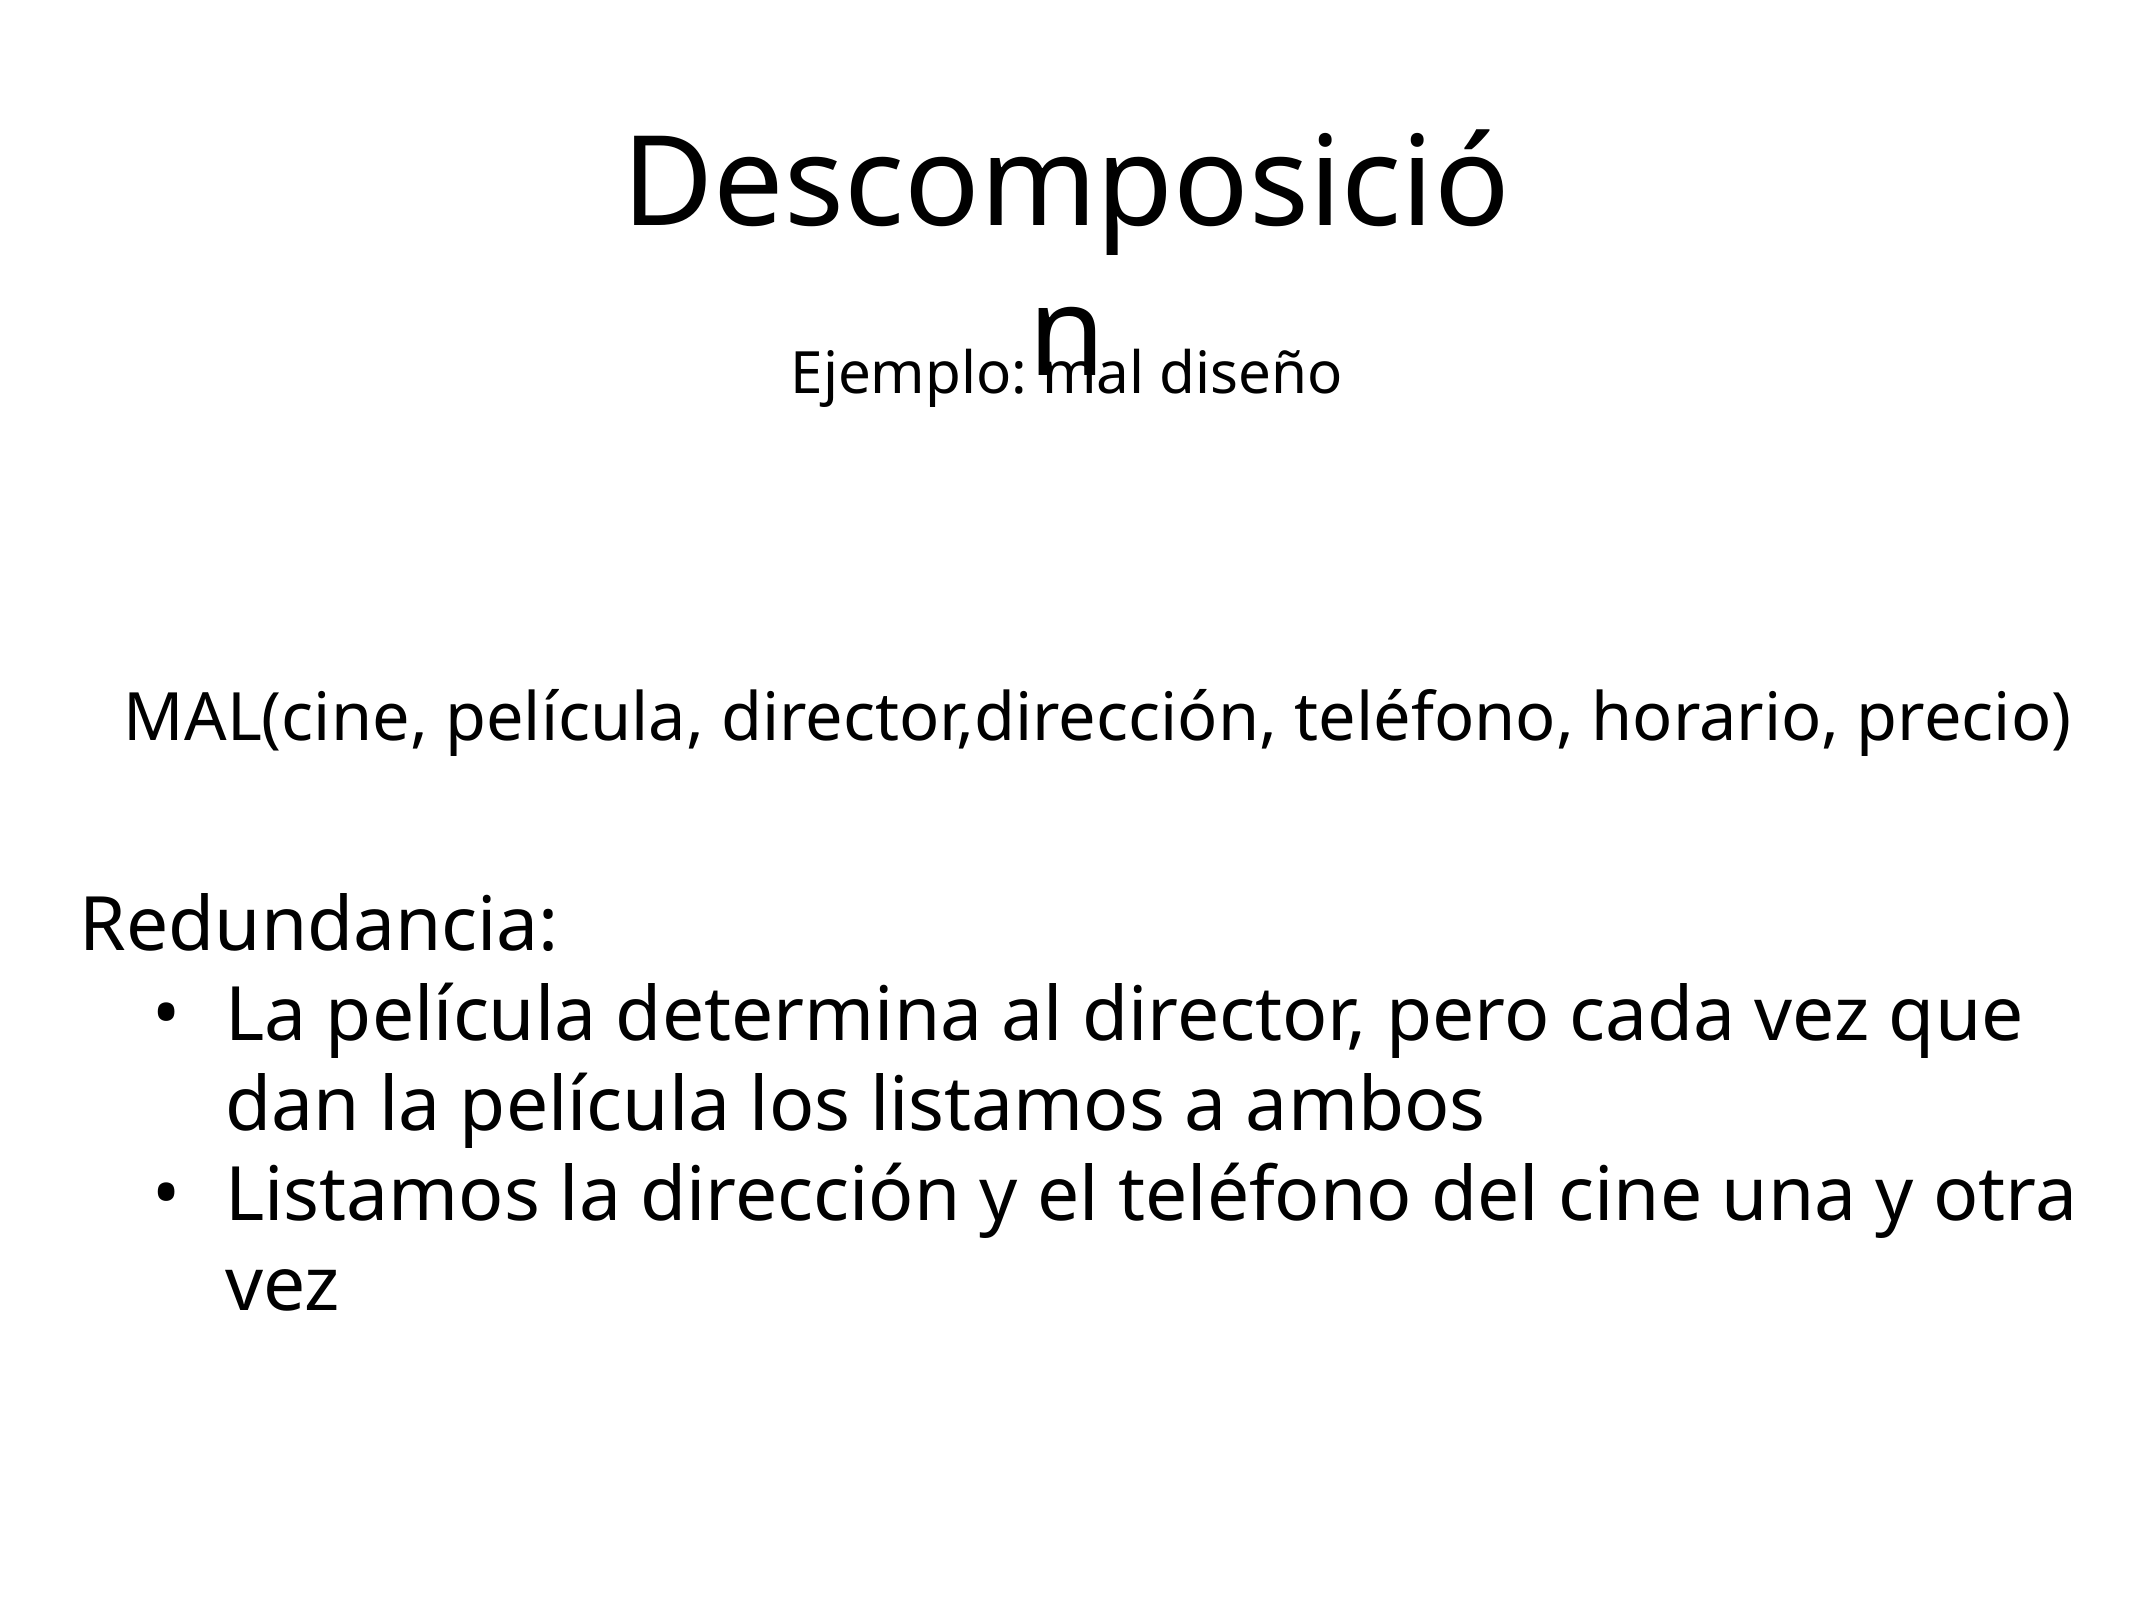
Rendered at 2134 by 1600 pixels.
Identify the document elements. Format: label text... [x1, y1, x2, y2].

text_box Ejemplo: mal diseño [618, 327, 1516, 414]
text_box MAL(cine, película, director,dirección, teléfono, horario, precio) [115, 665, 2134, 762]
text_box Redundancia: La película determina al director, pero cada vez que dan la película los listamos a ambos Listamos la dirección y el teléfono del cine una y otra vez [71, 866, 2104, 1334]
text_box Descomposición [588, 91, 1545, 409]
